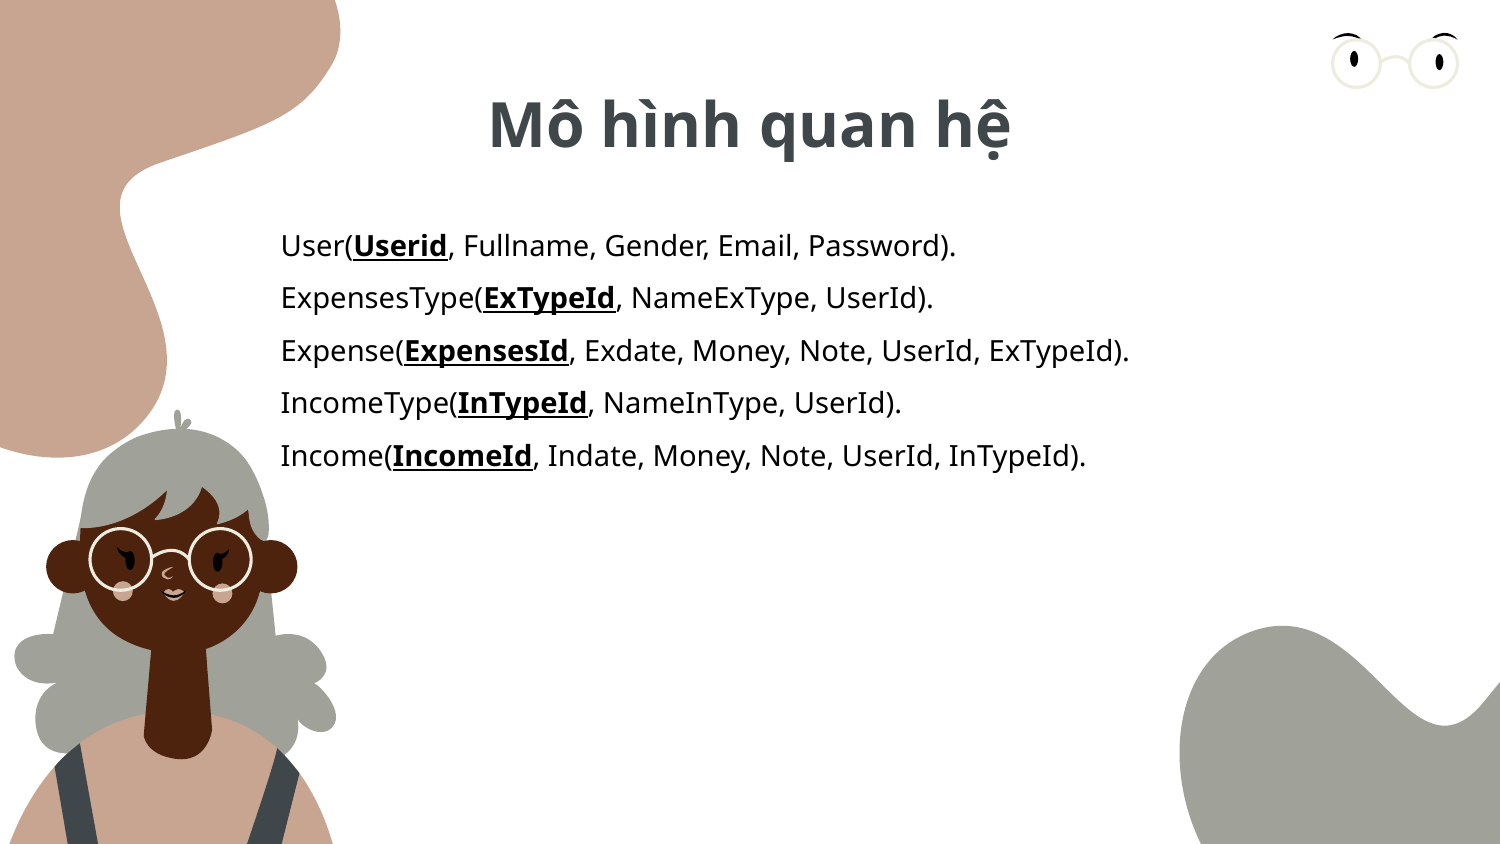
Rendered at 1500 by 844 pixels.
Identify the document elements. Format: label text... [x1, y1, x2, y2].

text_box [1332, 39, 1458, 88]
text_box [1432, 32, 1457, 39]
title Mô hình quan hệ [116, 85, 1383, 175]
text_box [1334, 33, 1361, 38]
text_box User(Userid, Fullname, Gender, Email, Password). ExpensesType(ExTypeId, NameExType, UserId). Expense(ExpensesId, Exdate, Money, Note, UserId, ExTypeId). IncomeType(InTypeId, NameInType, UserId). Income(IncomeId, Indate, Money, Note, UserId, InTypeId). [265, 202, 1500, 480]
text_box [0, 409, 342, 844]
